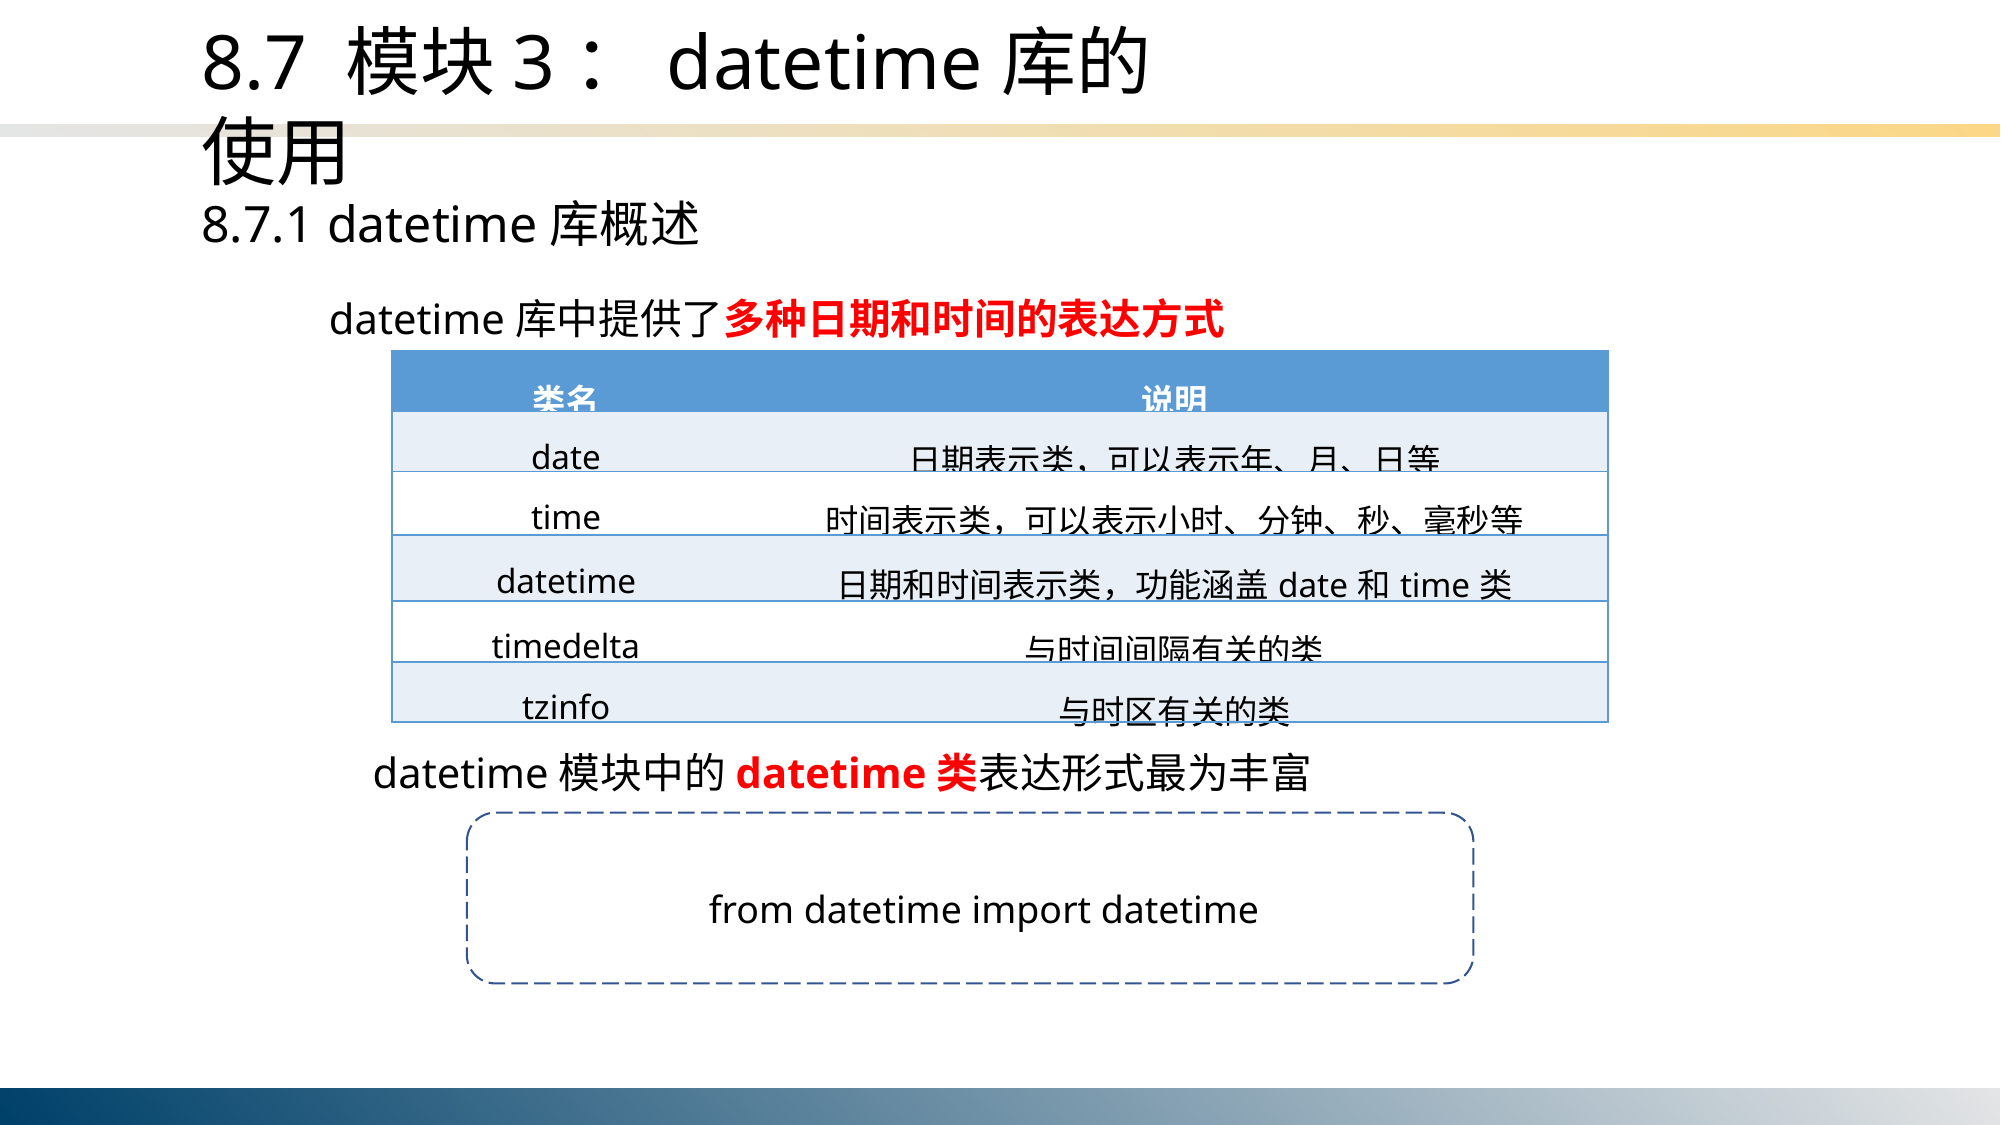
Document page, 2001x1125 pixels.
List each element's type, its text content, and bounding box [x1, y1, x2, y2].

text_box 8.7.1 datetime库概述 [186, 184, 962, 260]
table_cell date [393, 412, 740, 471]
table_cell 时间表示类，可以表示小时、分钟、秒、毫秒等 [740, 472, 1607, 534]
table_cell 与时区有关的类 [740, 663, 1607, 714]
text_box 8.7 模块3：datetime库的使用 [186, 7, 1190, 203]
table_cell datetime [393, 536, 740, 600]
table_cell timedelta [393, 602, 740, 661]
table_cell 日期表示类，可以表示年、月、日等 [740, 412, 1607, 471]
text_box [465, 811, 1475, 985]
table_cell 与时间间隔有关的类 [740, 602, 1607, 661]
text_box datetime库中提供了多种日期和时间的表达方式 [230, 260, 1769, 350]
table_cell tzinfo [393, 663, 740, 714]
table_cell time [393, 472, 740, 534]
table_header 类名 [393, 352, 740, 411]
table_cell 日期和时间表示类，功能涵盖date和time类 [740, 536, 1607, 600]
text_box datetime模块中的datetime类表达形式最为丰富 [274, 714, 1813, 804]
table_header 说明 [740, 352, 1607, 411]
